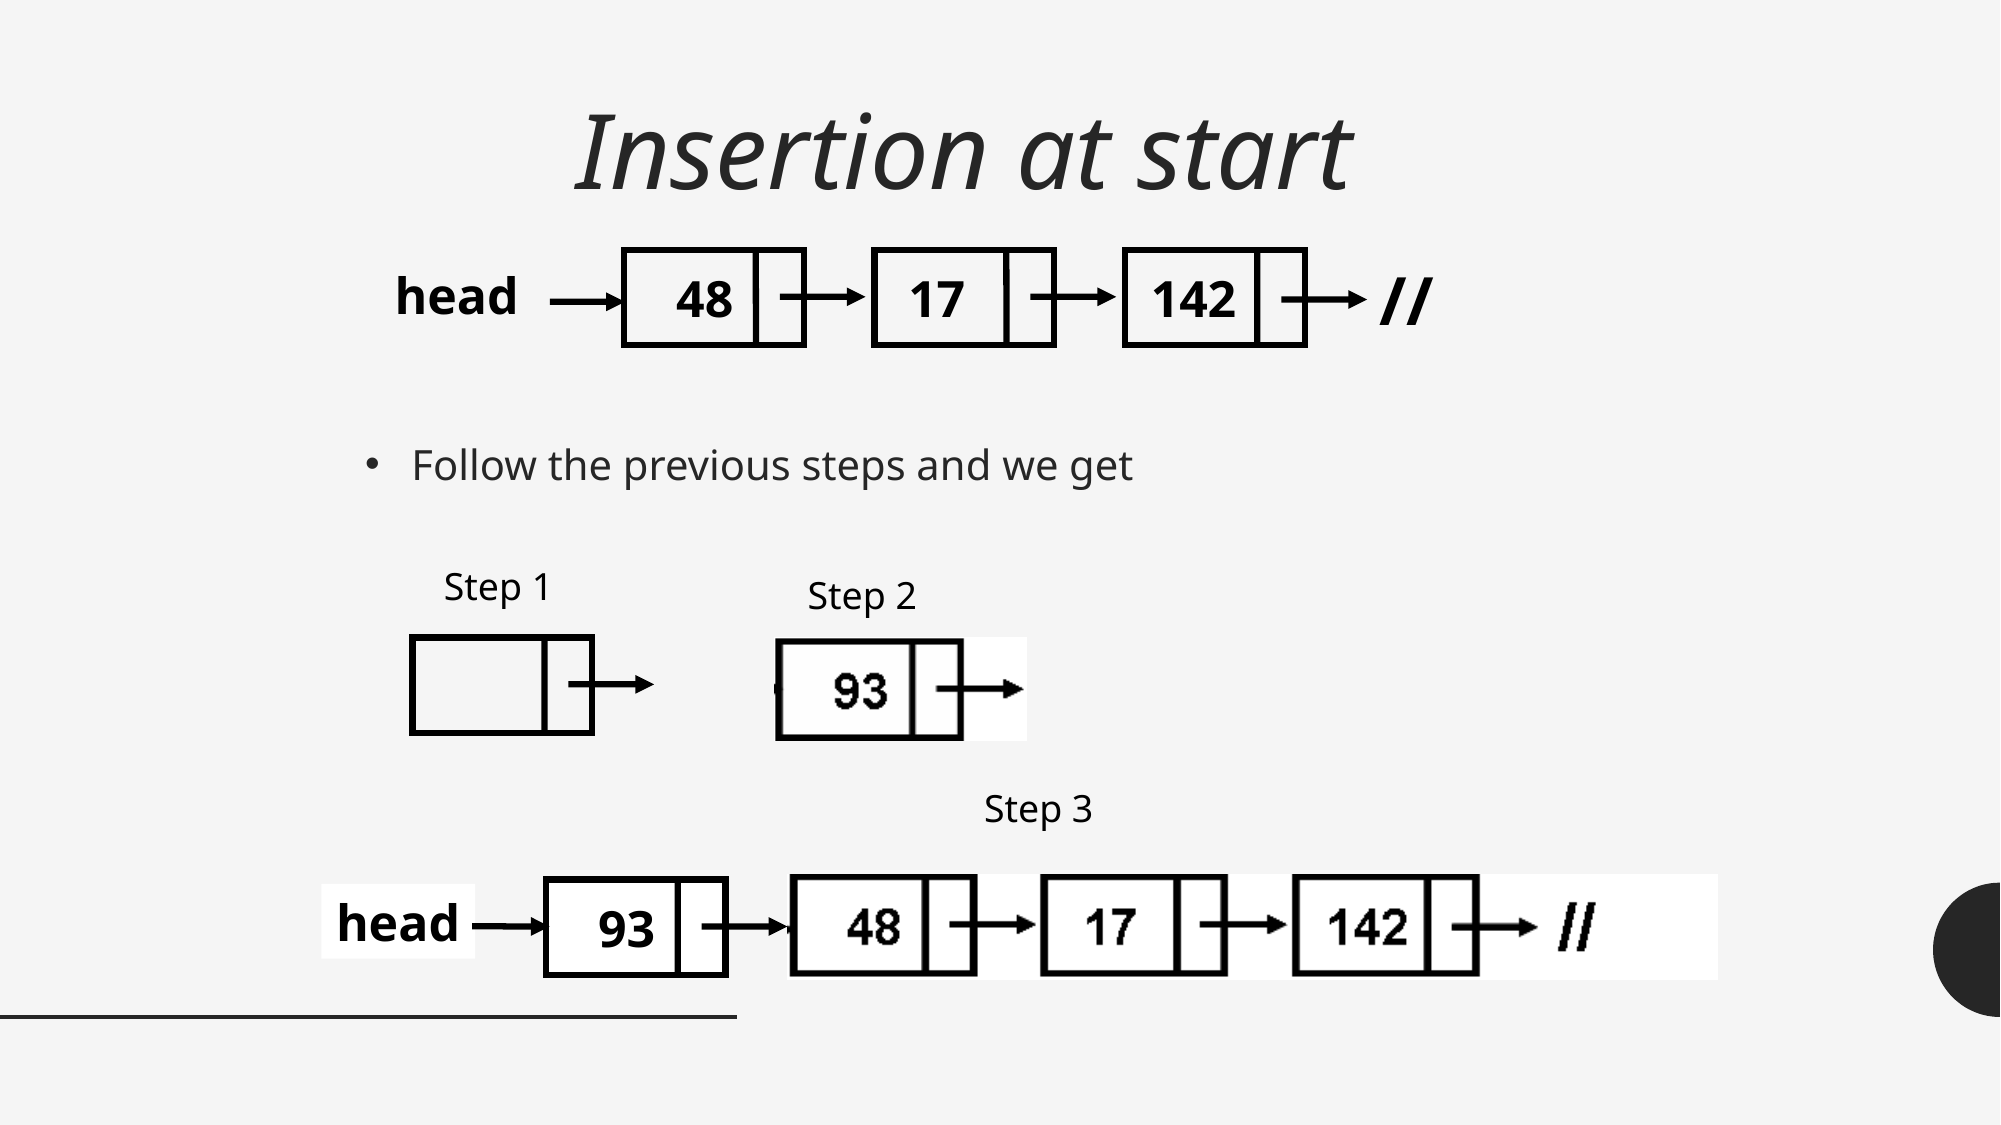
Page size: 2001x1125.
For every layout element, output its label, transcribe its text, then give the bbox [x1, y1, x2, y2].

title Insertion at start [125, 91, 1368, 905]
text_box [412, 637, 655, 733]
list Follow the previous steps and we get [350, 425, 1700, 538]
text_box Step 1 [429, 555, 569, 616]
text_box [329, 879, 787, 975]
picture [774, 637, 1027, 741]
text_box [387, 249, 1442, 348]
text_box Step 2 [792, 564, 932, 625]
text_box Step 3 [969, 777, 1109, 837]
picture [787, 874, 1718, 980]
